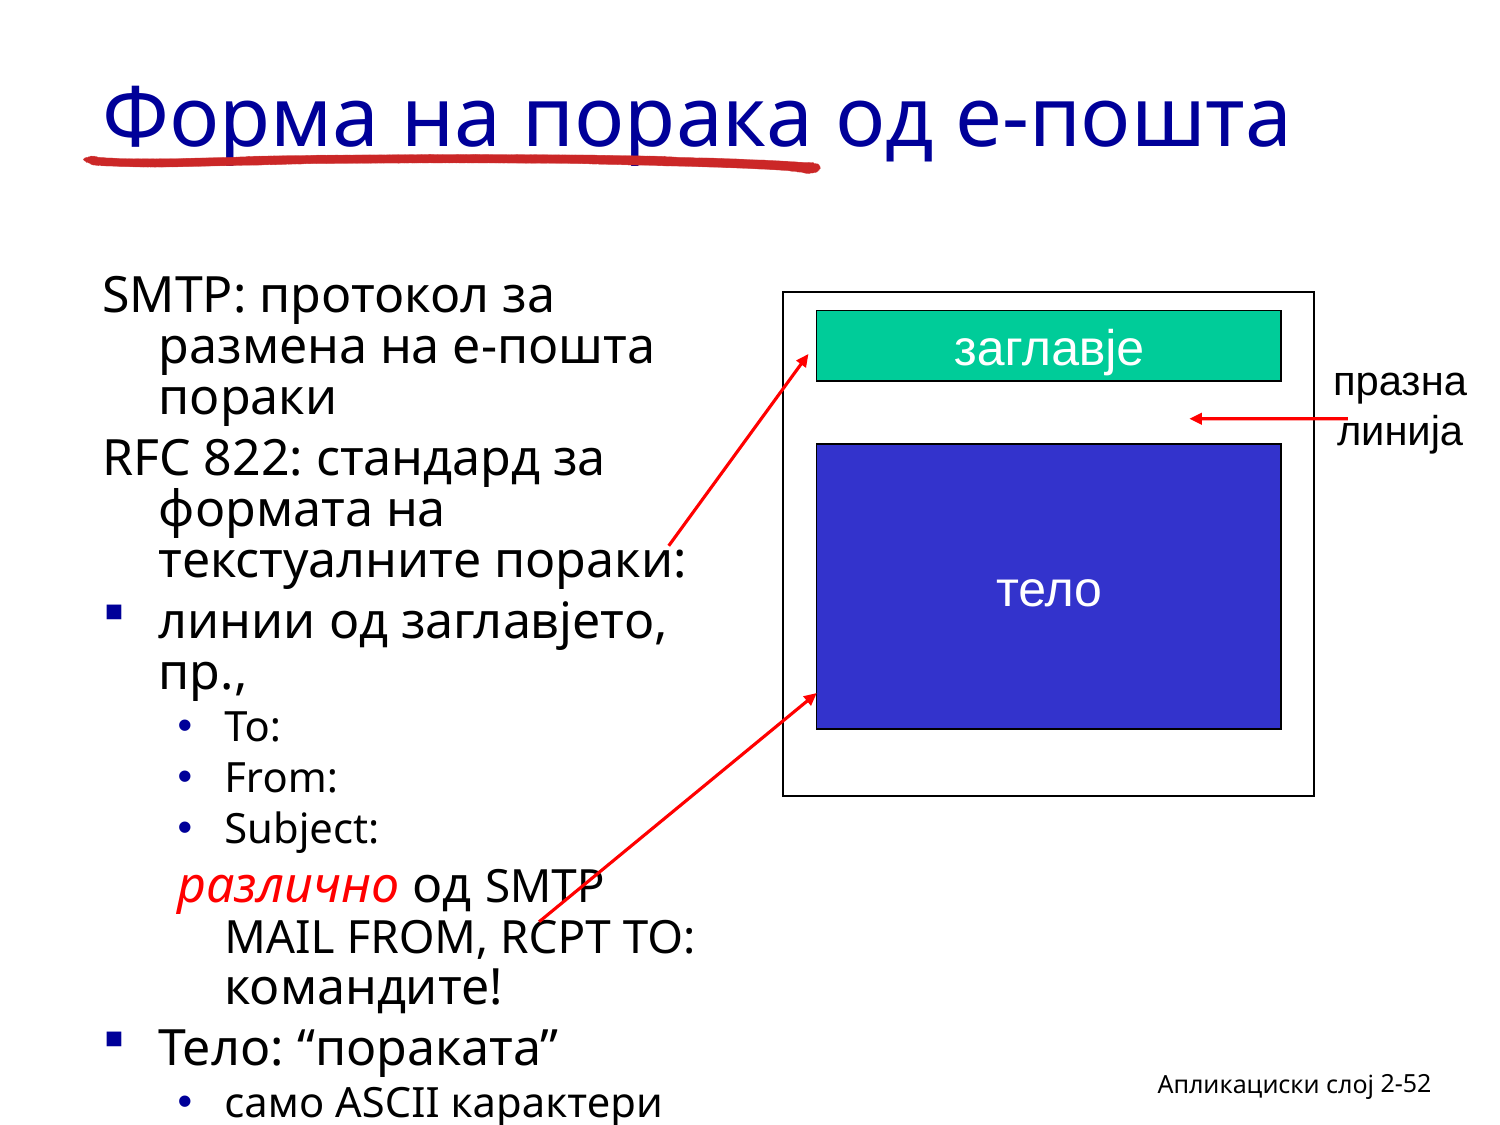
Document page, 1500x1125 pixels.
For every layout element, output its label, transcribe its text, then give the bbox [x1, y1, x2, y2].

list SMTP: протокол за размена на е-пошта пораки RFC 822: стандард за формата на текстуалните пораки: линии од заглавјето, пр., To: From: Subject: различно од SMTP MAIL FROM, RCPT TO: командите! Тело: “пораката” само ASCII карактери [87, 264, 732, 1027]
text_box [783, 291, 1315, 796]
picture [79, 149, 831, 179]
text_box [668, 354, 809, 546]
footer Апликациски слој [914, 1060, 1391, 1109]
title Форма на порака од е-пошта [87, 19, 1363, 207]
slide_number 2-52 [1365, 1059, 1477, 1106]
text_box празна линија [1318, 346, 1482, 462]
text_box [1189, 412, 1348, 425]
text_box [538, 693, 817, 922]
